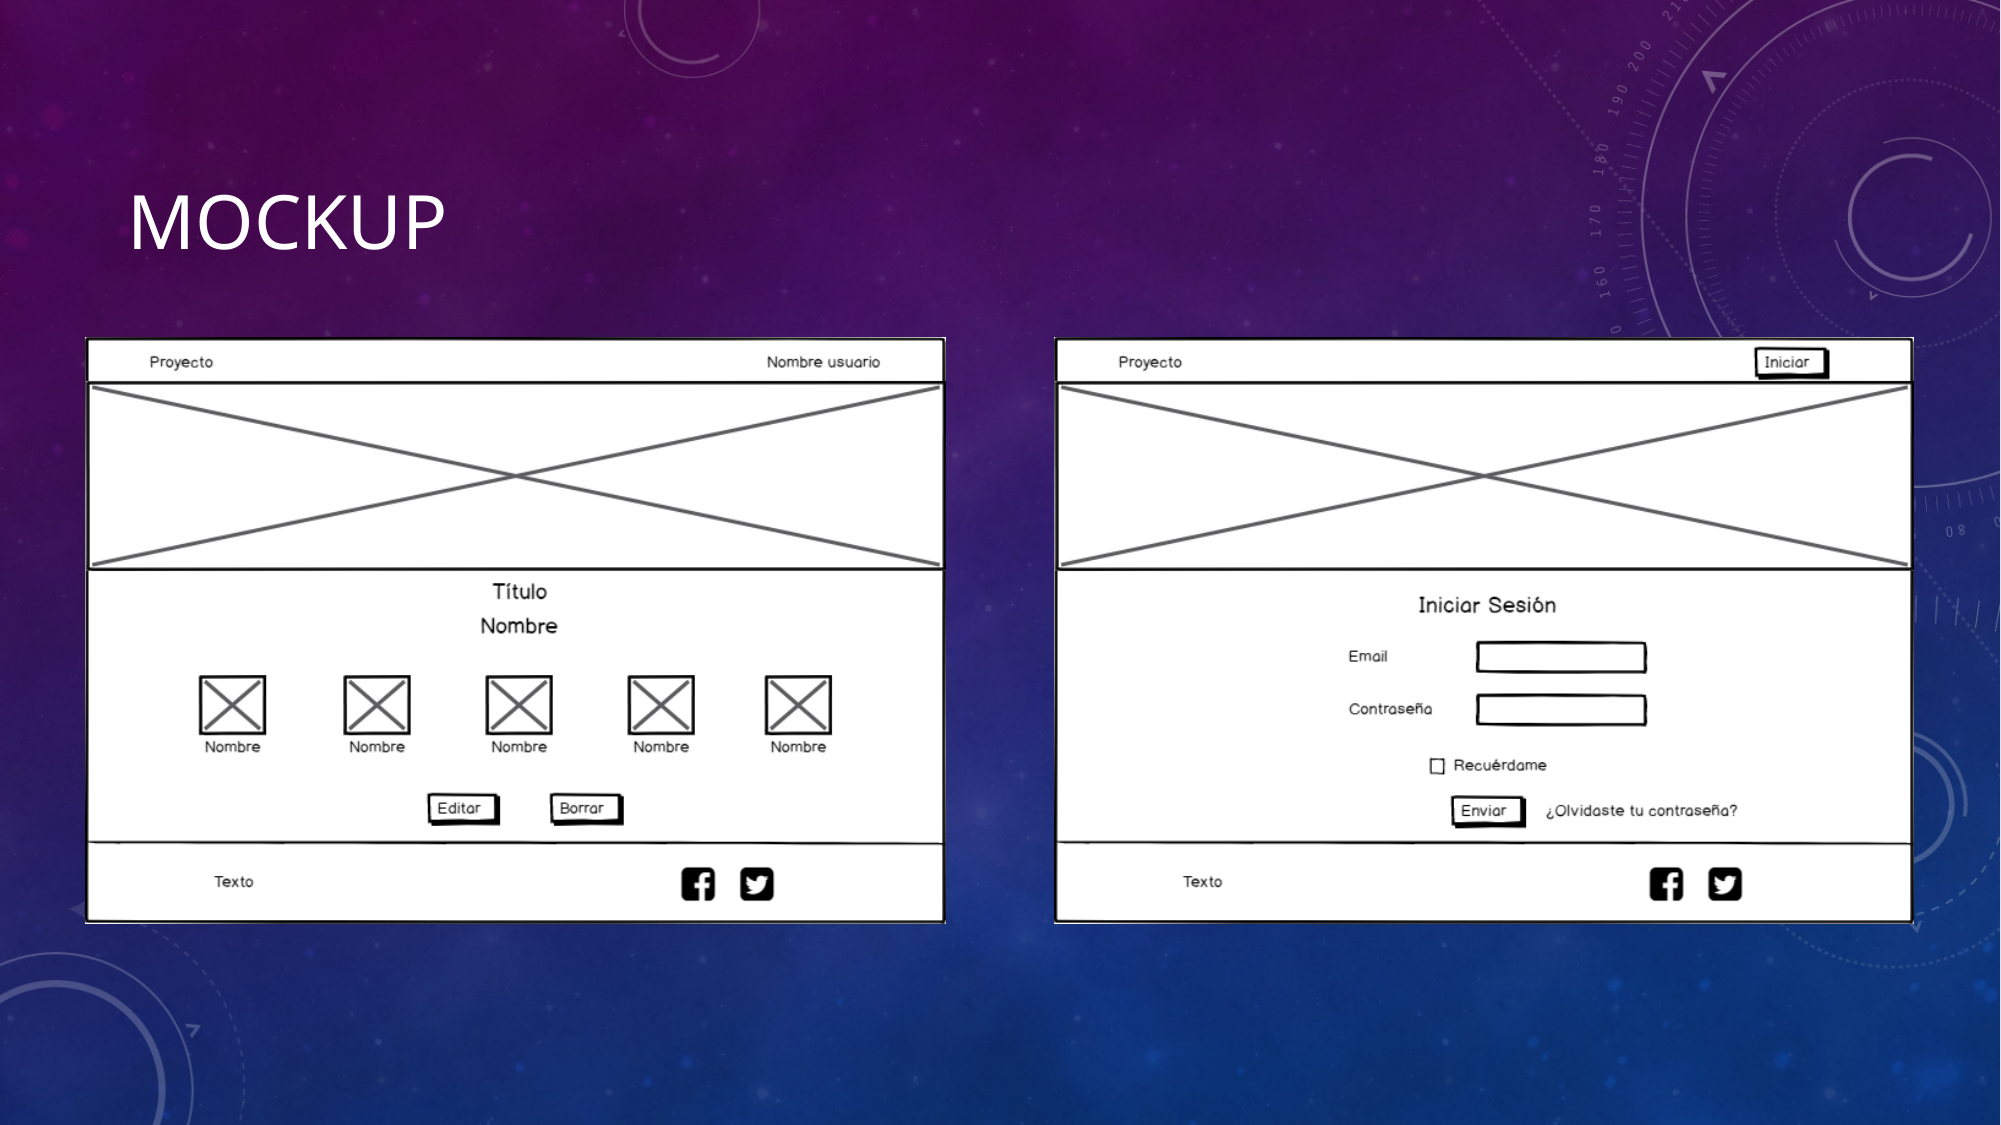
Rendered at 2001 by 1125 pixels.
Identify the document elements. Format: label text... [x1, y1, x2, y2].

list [1054, 337, 1915, 924]
title Mockup [112, 99, 1775, 339]
picture [0, 0, 2001, 1125]
